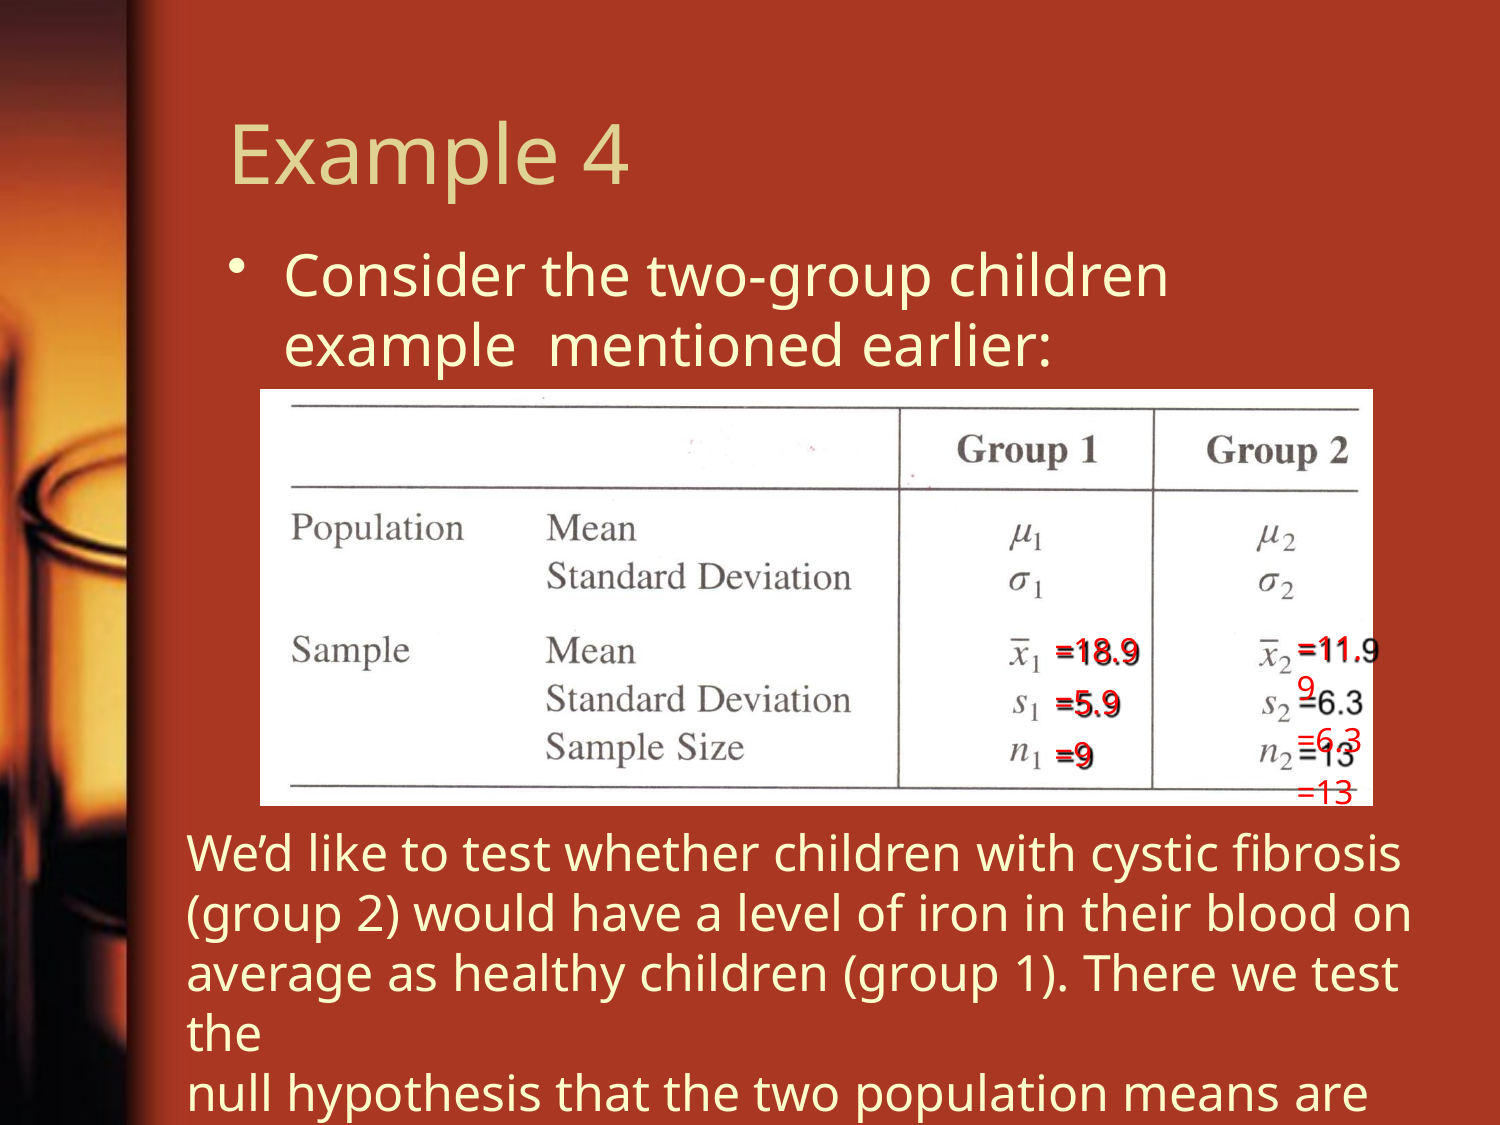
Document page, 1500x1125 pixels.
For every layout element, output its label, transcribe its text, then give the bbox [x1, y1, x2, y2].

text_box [1275, 616, 1403, 796]
text_box Consider the two-group children example mentioned earlier: [225, 235, 1352, 378]
text_box We’d like to test whether children with cystic fibrosis (group 2) would have a level of iron in their blood on average as healthy children (group 1). There we test the null hypothesis that the two population means are identical. [184, 819, 1499, 1125]
picture [0, 0, 1500, 1125]
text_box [259, 388, 1373, 807]
title Example 4 [225, 98, 707, 235]
